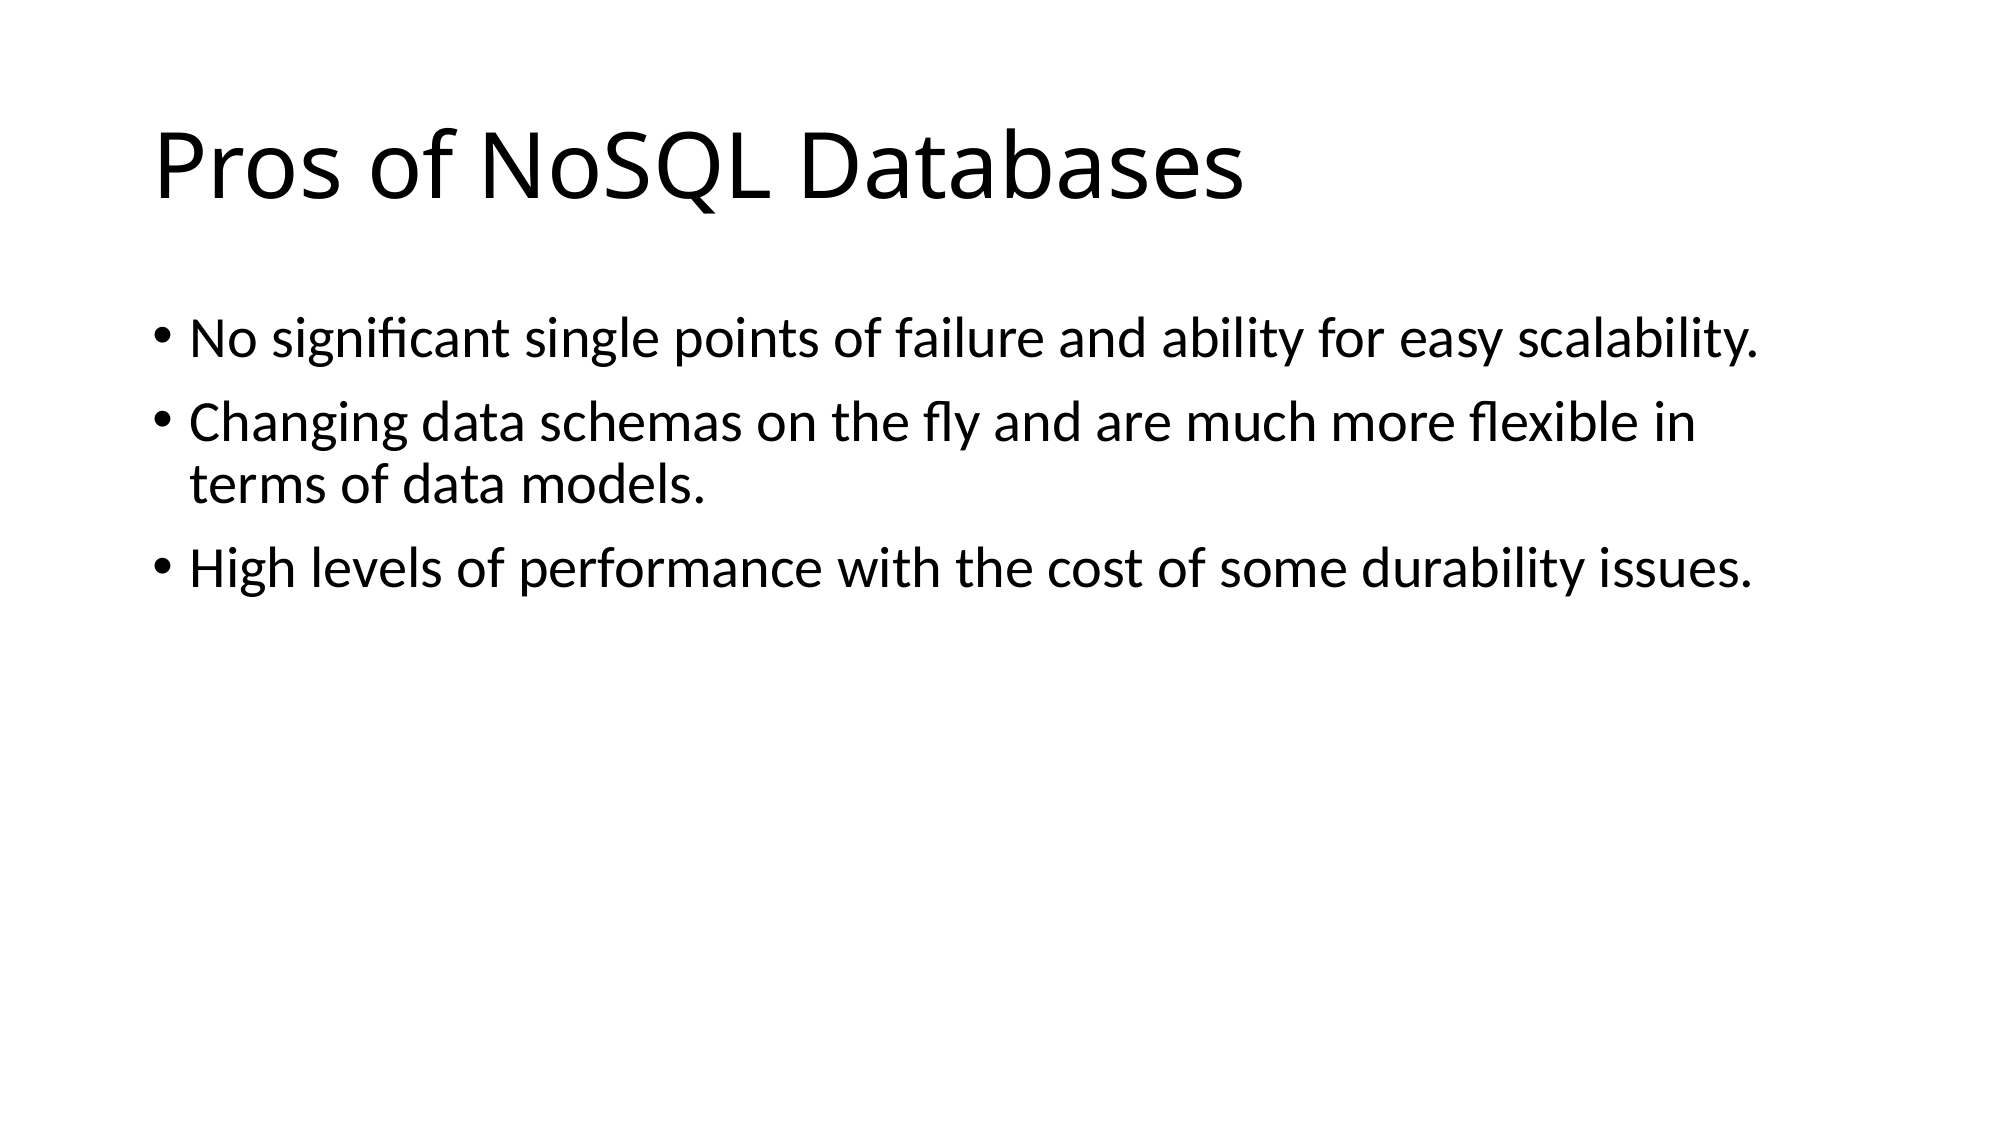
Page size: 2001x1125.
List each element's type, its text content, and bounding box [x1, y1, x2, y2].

title Pros of NoSQL Databases [137, 59, 1863, 278]
list No significant single points of failure and ability for easy scalability. Changing data schemas on the fly and are much more flexible in terms of data models. High levels of performance with the cost of some durability issues. [137, 299, 1863, 1014]
